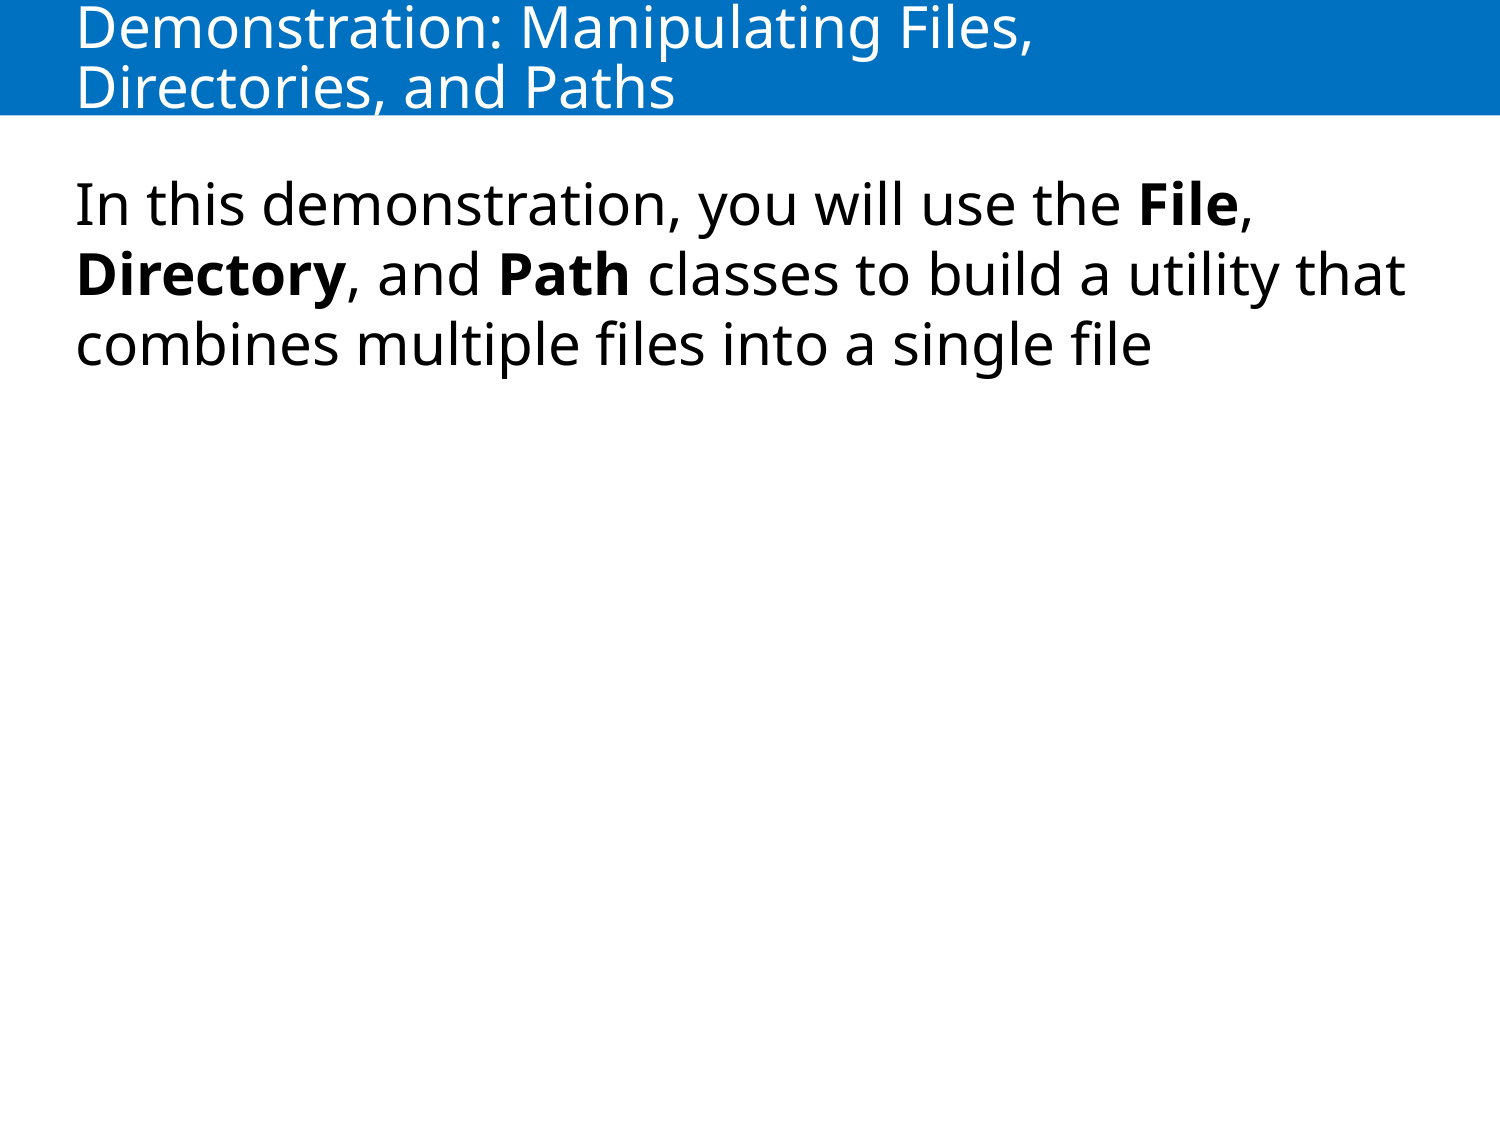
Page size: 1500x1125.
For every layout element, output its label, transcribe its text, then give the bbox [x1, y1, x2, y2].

text_box In this demonstration, you will use the File, Directory, and Path classes to build a utility that combines multiple files into a single file [75, 167, 1408, 1012]
title Demonstration: Manipulating Files, Directories, and Paths [75, 0, 1351, 122]
